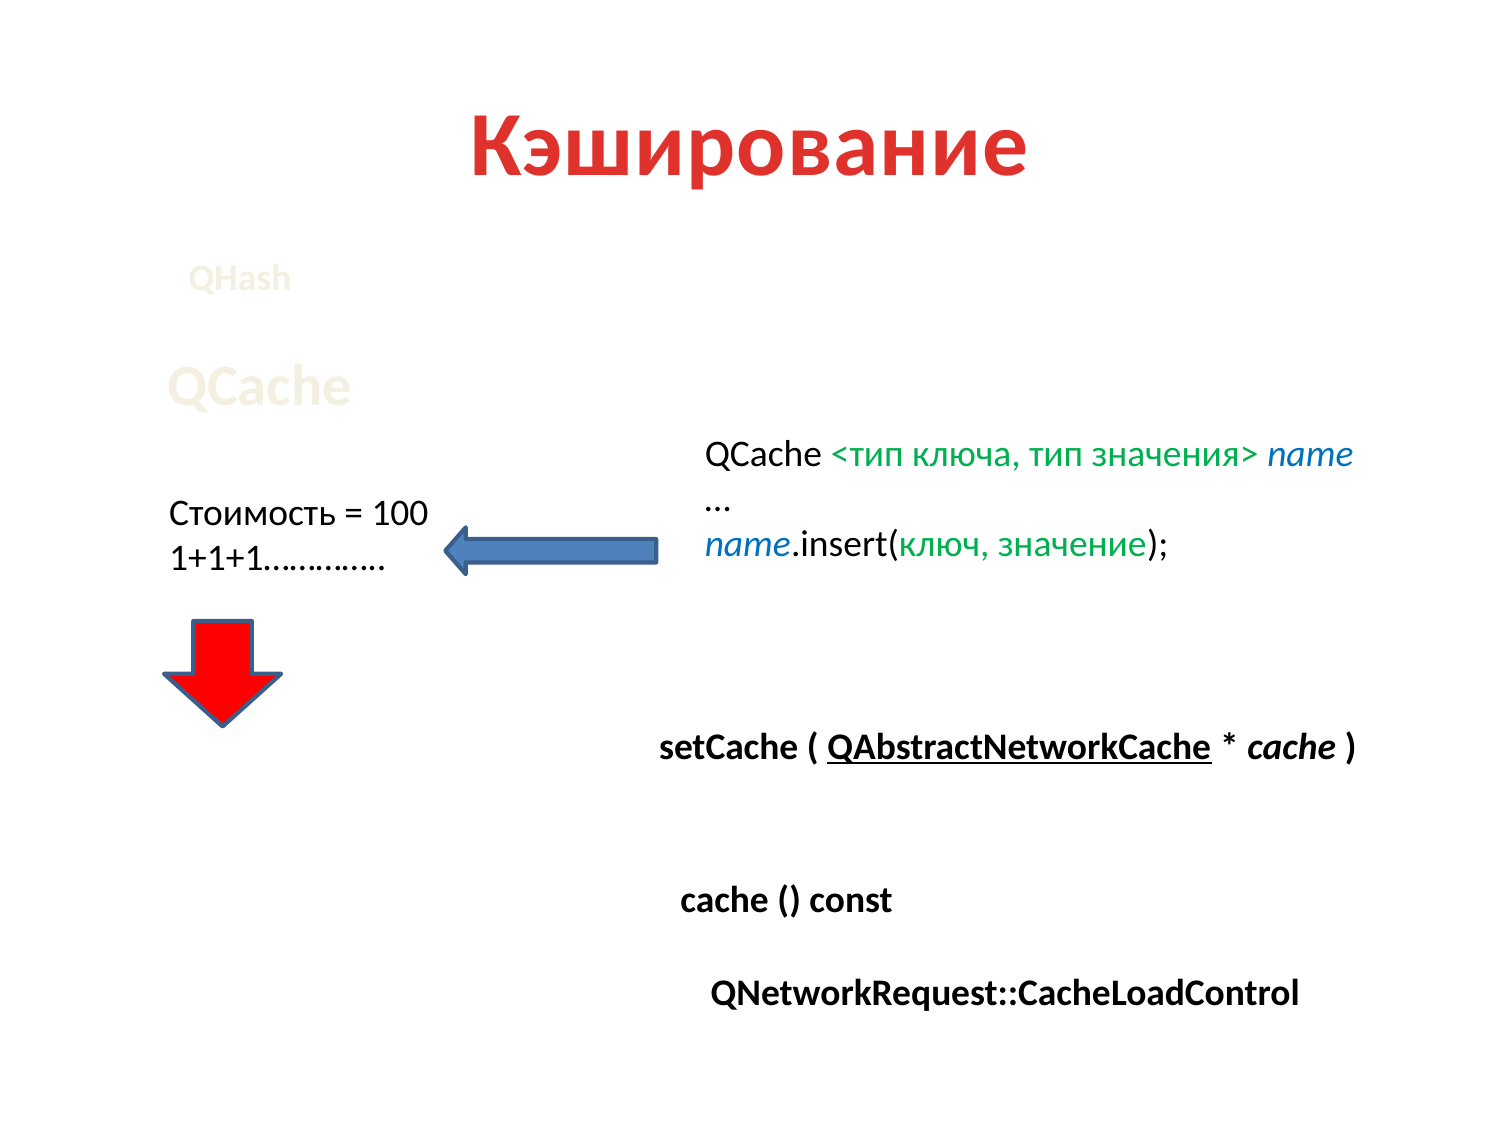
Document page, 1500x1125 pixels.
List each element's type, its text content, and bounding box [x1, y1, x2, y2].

title Кэширование [75, 45, 1425, 233]
text_box cache () const [665, 867, 908, 927]
text_box QCache <тип ключа, тип значения> name … name.insert(ключ, значение); [689, 421, 1369, 572]
text_box QNetworkRequest::CacheLoadControl [695, 960, 1316, 1021]
text_box [443, 525, 659, 577]
text_box QCache [152, 339, 434, 705]
text_box setCache ( QAbstractNetworkCache * cache ) [644, 714, 1395, 775]
text_box [162, 618, 284, 729]
text_box Стоимость = 100 1+1+1………….. [154, 480, 444, 586]
text_box QHash [173, 246, 307, 306]
